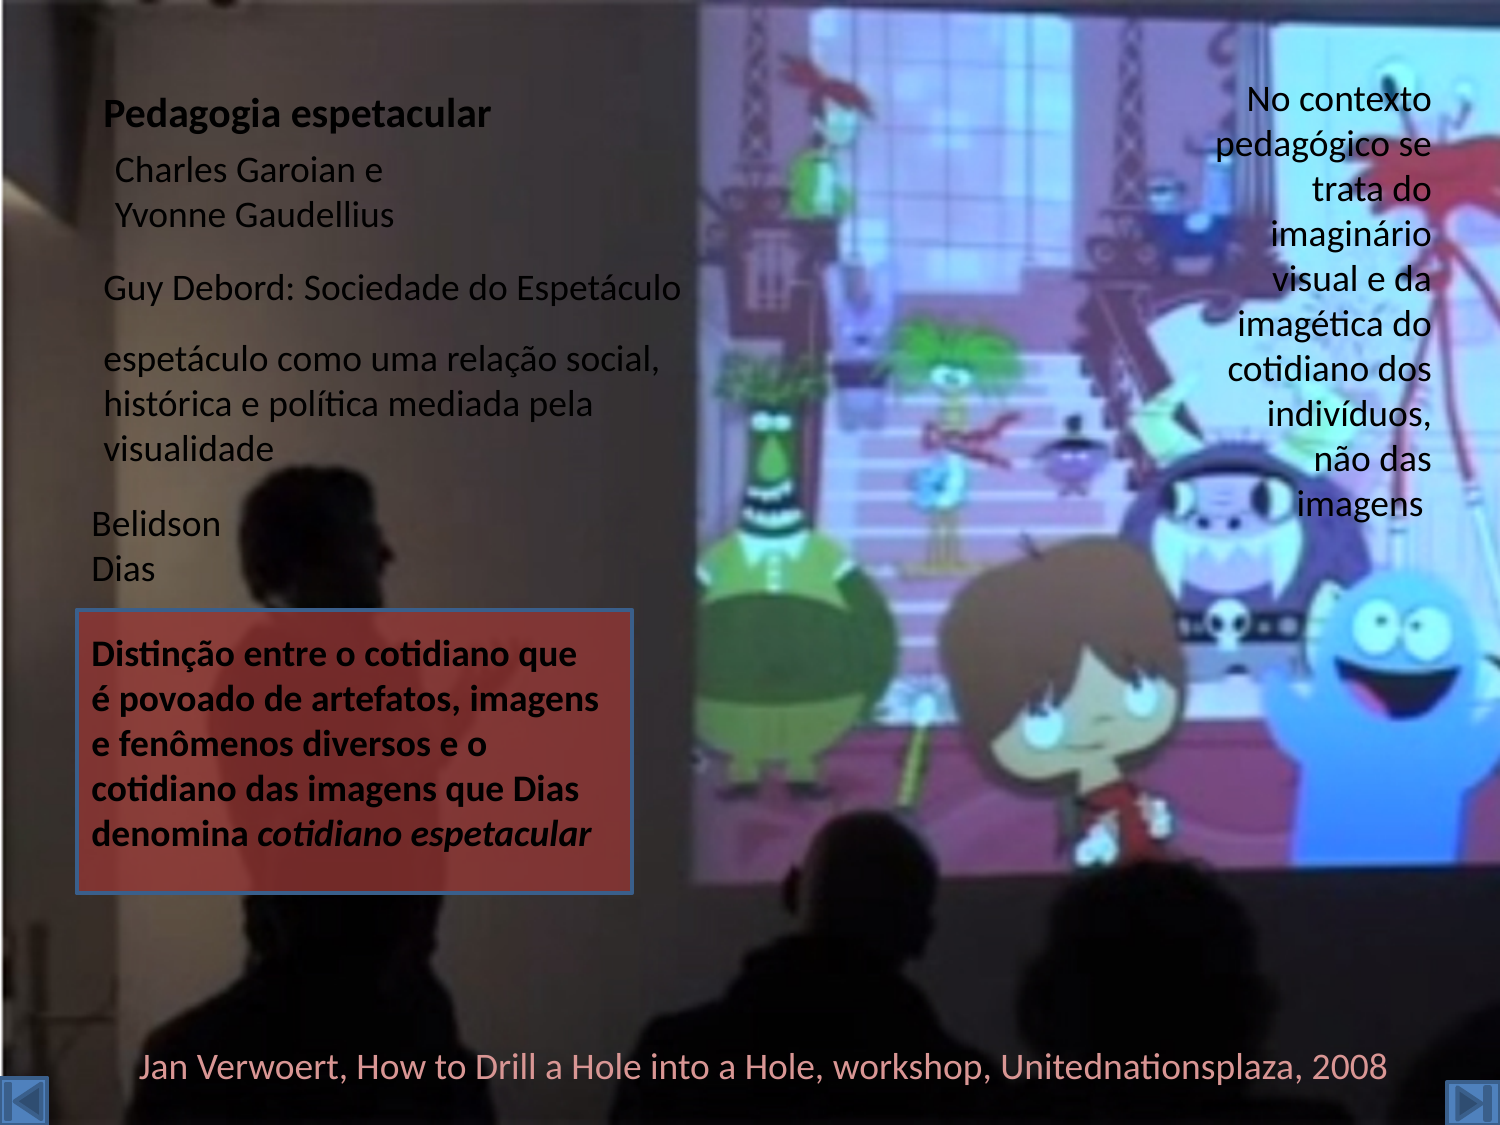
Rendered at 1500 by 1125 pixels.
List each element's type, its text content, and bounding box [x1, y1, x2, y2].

text_box [0, 1076, 49, 1125]
text_box No contexto pedagógico se trata do imaginário visual e da imagética do cotidiano dos indivíduos, não das imagens [1187, 66, 1447, 532]
text_box Belidson Dias [76, 491, 242, 597]
text_box [75, 608, 634, 895]
text_box [1445, 1080, 1500, 1125]
text_box espetáculo como uma relação social, histórica e política mediada pela visualidade [88, 326, 727, 476]
picture [0, 0, 1500, 1125]
text_box Pedagogia espetacular [88, 78, 526, 143]
text_box Charles Garoian e Yvonne Gaudellius [100, 137, 502, 242]
text_box Guy Debord: Sociedade do Espetáculo [88, 255, 727, 315]
text_box Jan Verwoert, How to Drill a Hole into a Hole, workshop, Unitednationsplaza, 2008 [123, 1034, 1435, 1095]
text_box Distinção entre o cotidiano que é povoado de artefatos, imagens e fenômenos diversos e o cotidiano das imagens que Dias denomina cotidiano espetacular [76, 621, 621, 862]
